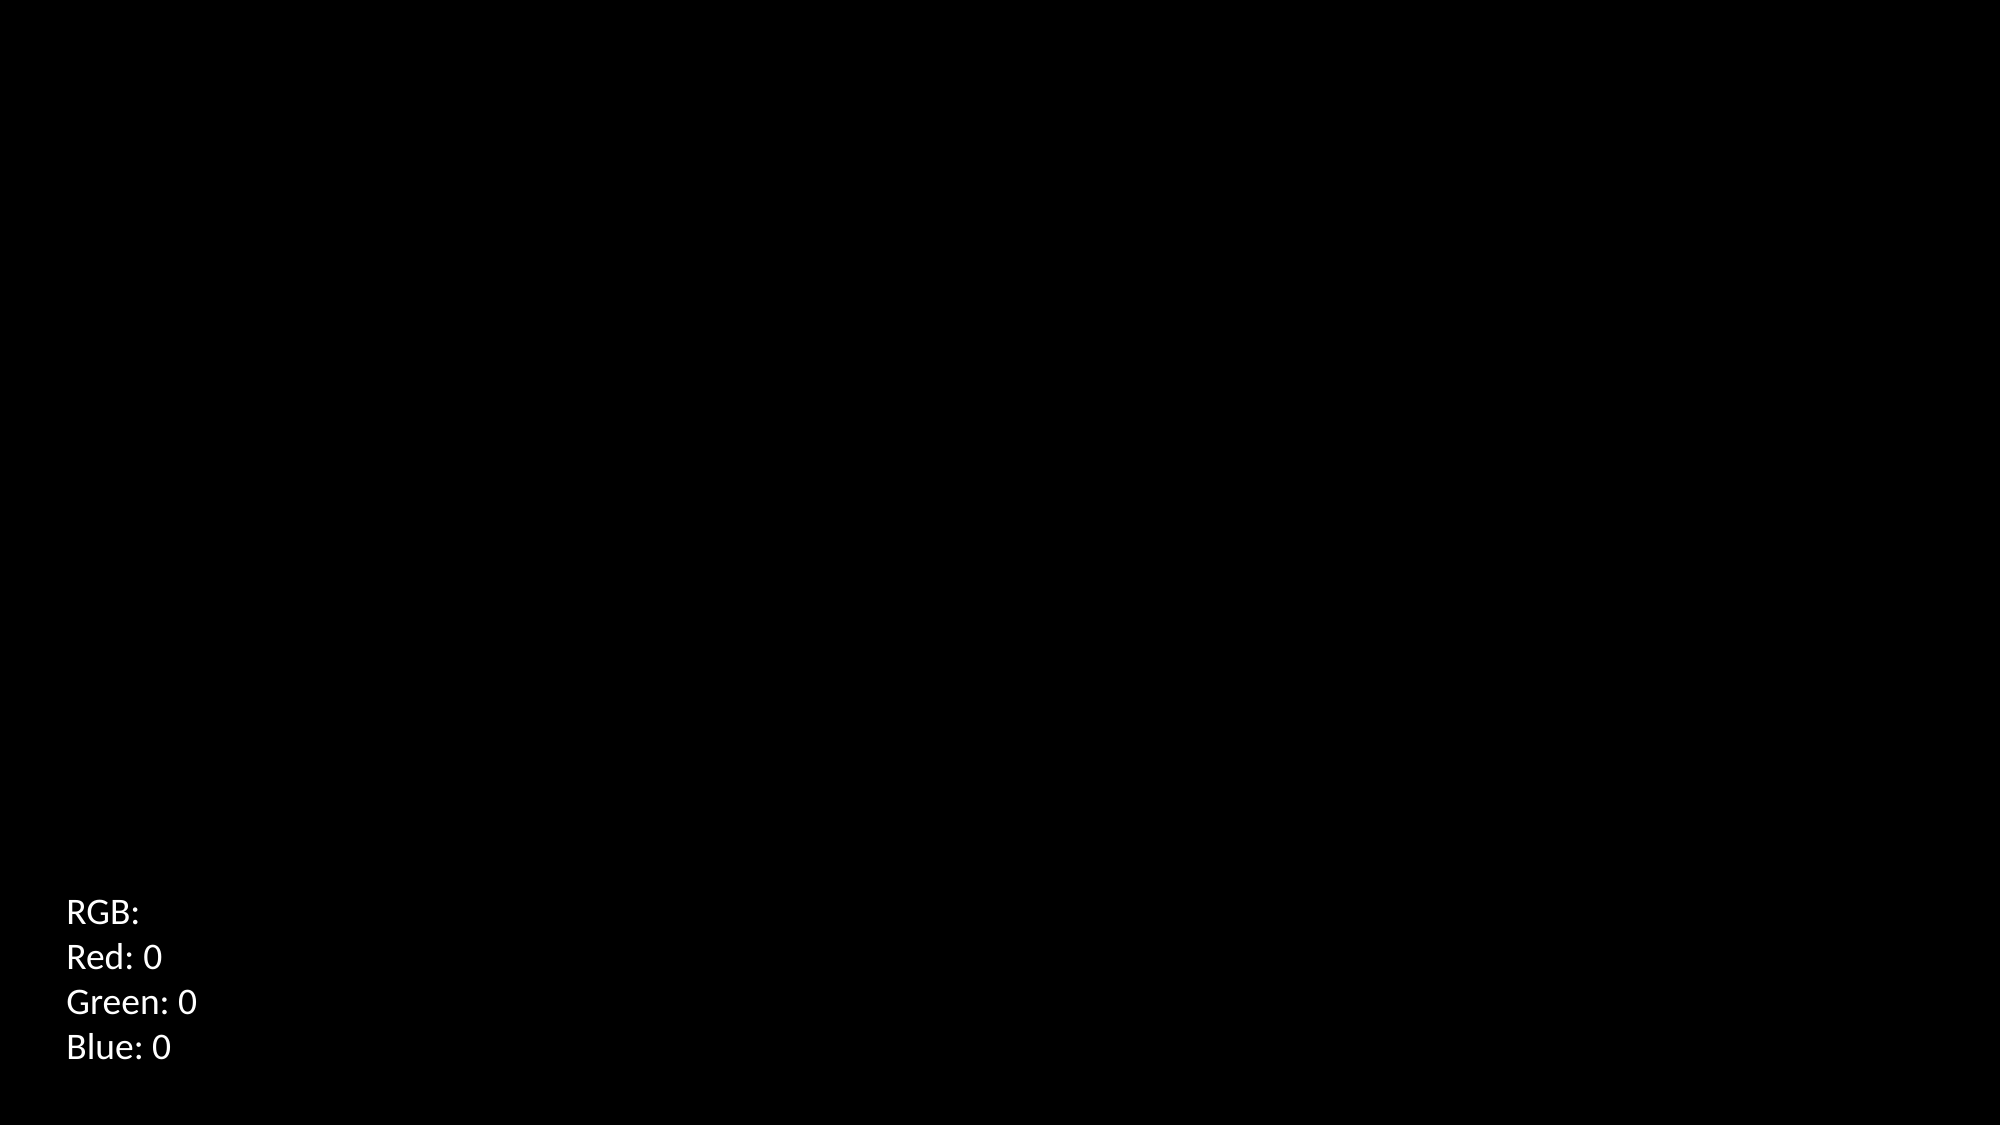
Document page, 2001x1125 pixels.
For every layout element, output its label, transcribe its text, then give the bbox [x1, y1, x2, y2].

text_box RGB: Red: 0 Green: 0 Blue: 0 [51, 879, 213, 1075]
